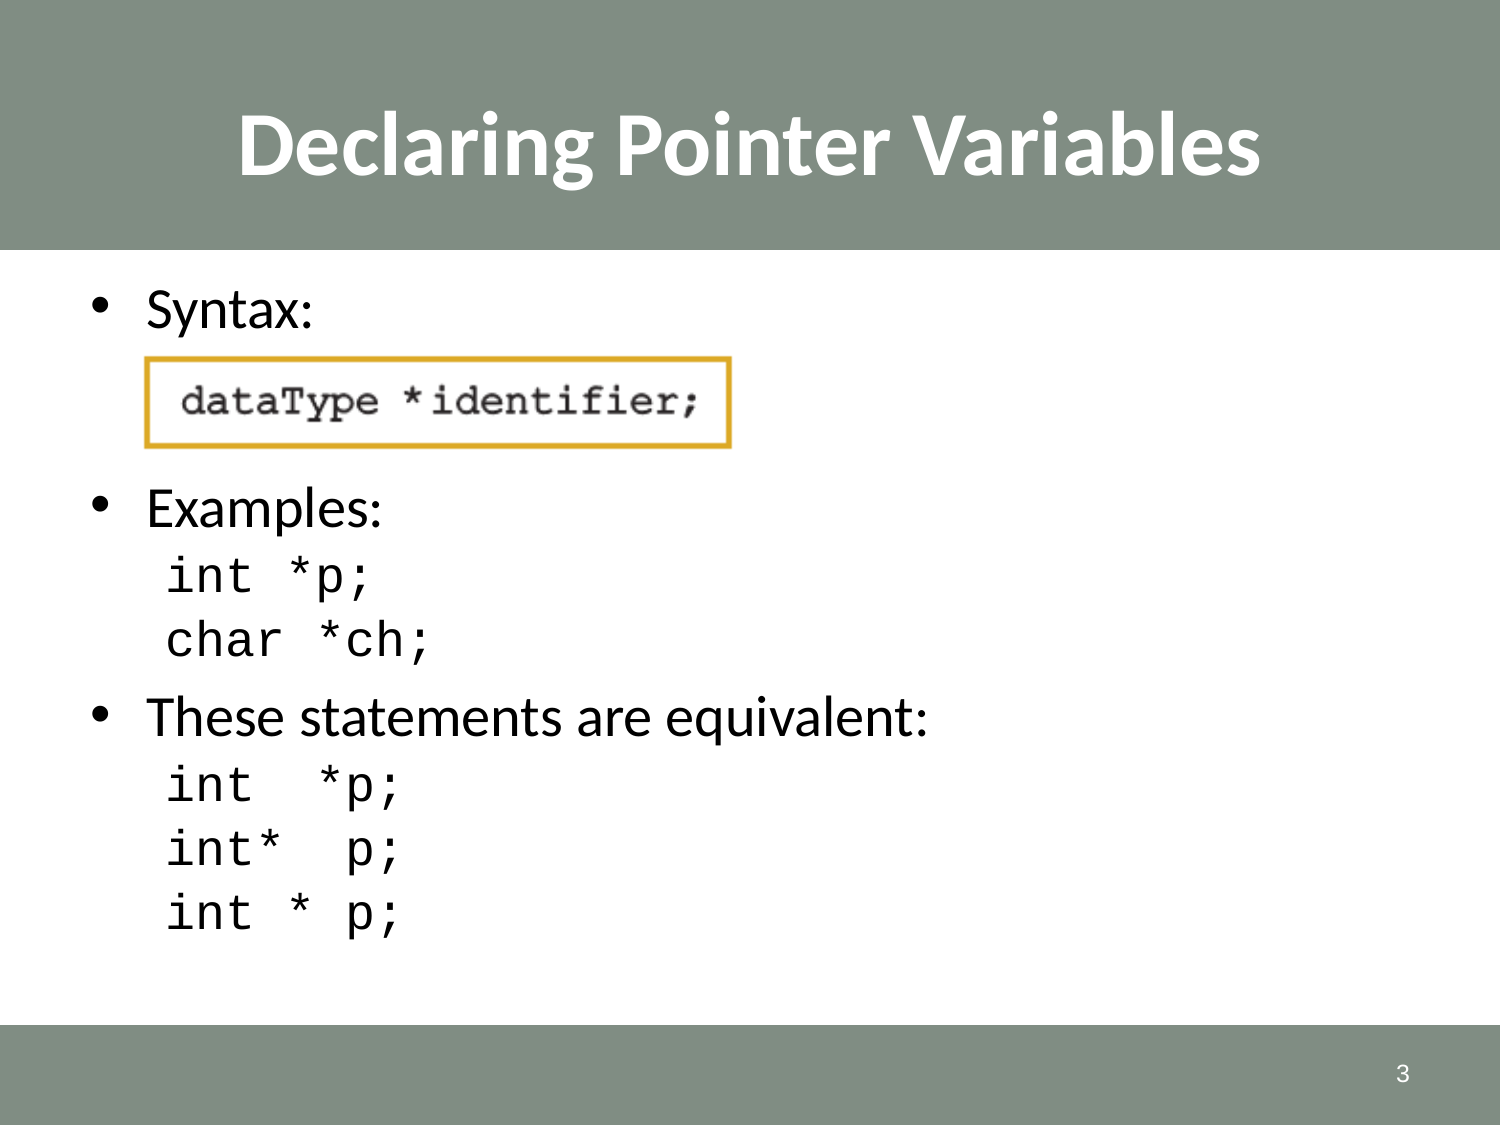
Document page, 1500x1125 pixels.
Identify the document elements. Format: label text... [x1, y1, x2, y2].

list Syntax: Examples: int *p; char *ch; These statements are equivalent: int *p; int* p; int * p; [75, 262, 1425, 1005]
picture [137, 349, 738, 458]
title Declaring Pointer Variables [75, 45, 1425, 233]
slide_number 3 [1074, 1042, 1425, 1103]
